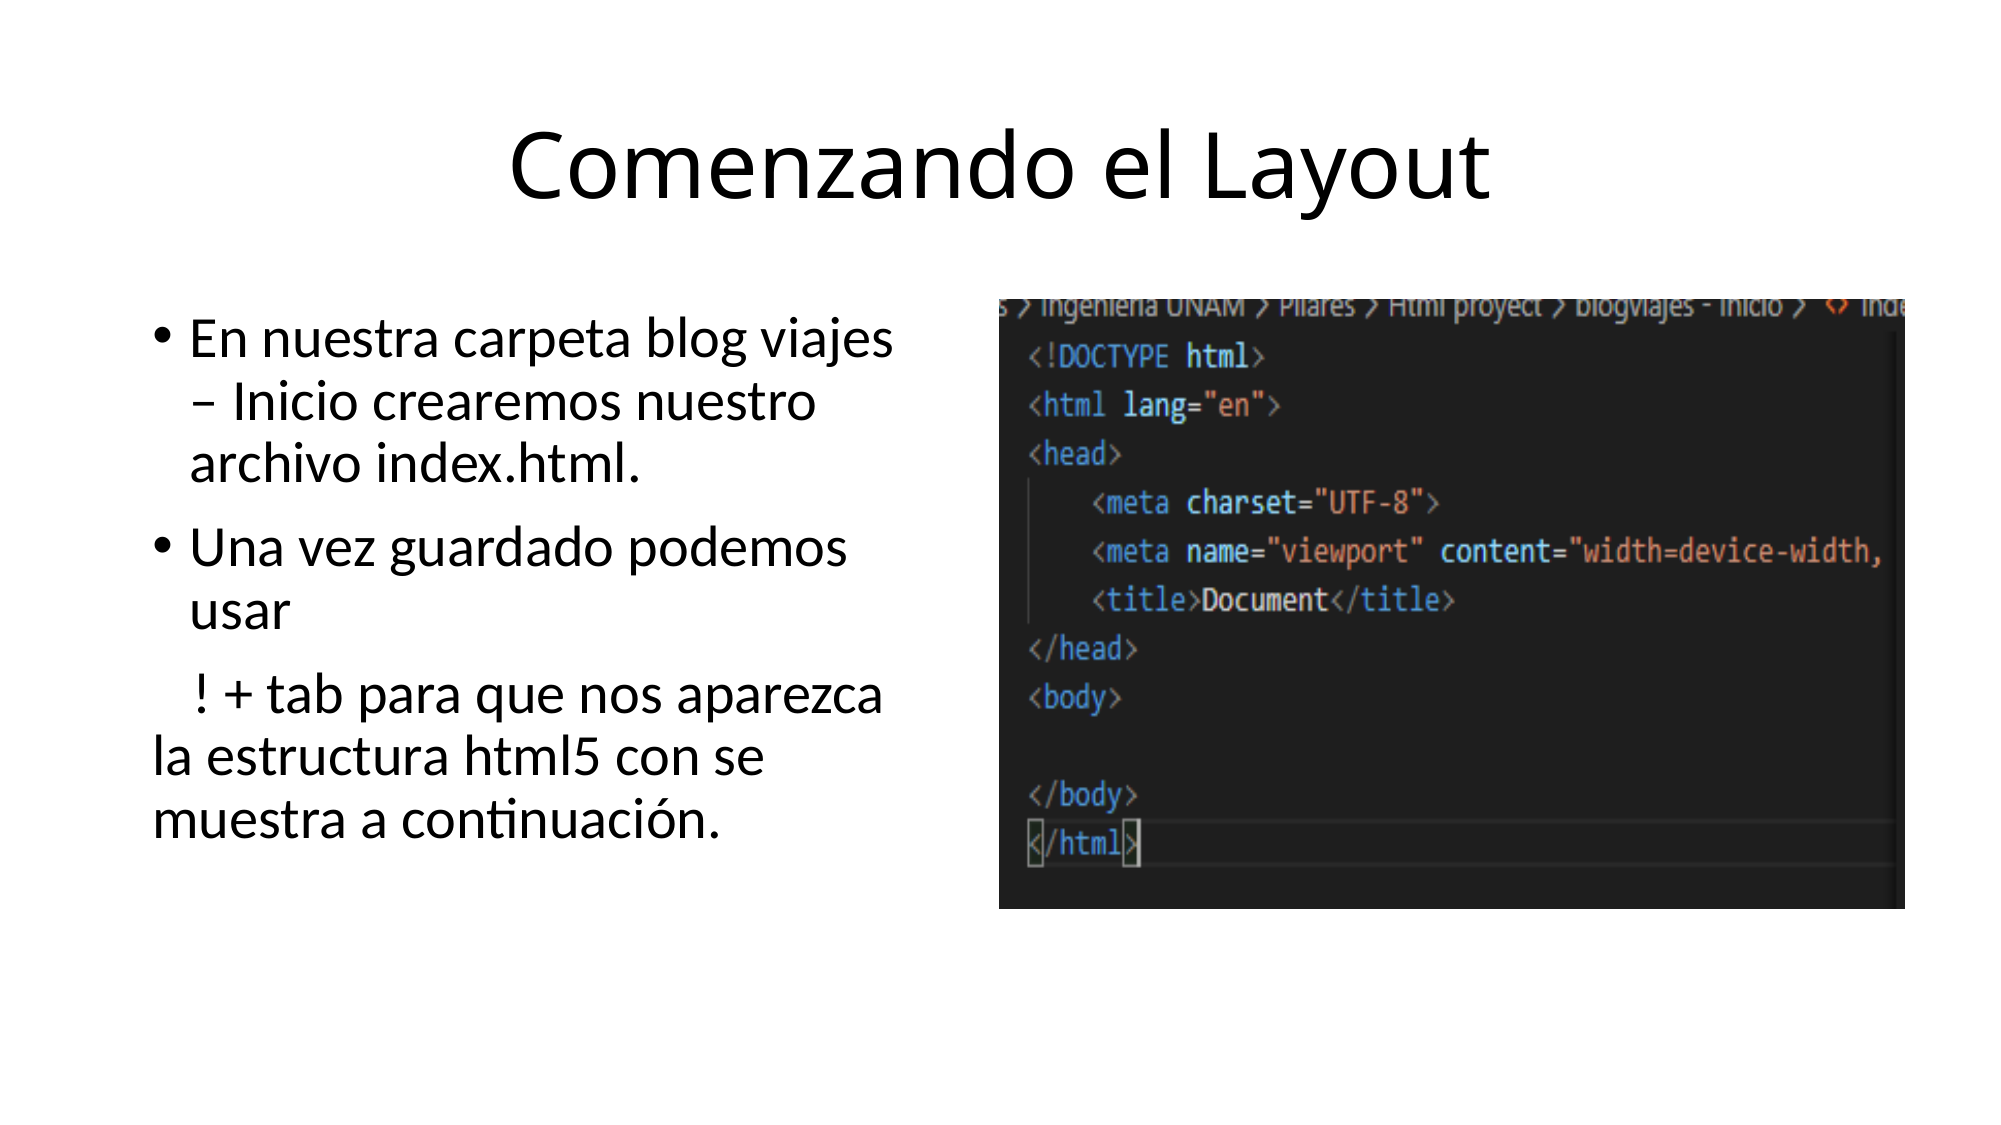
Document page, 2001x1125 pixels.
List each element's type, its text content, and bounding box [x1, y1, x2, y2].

list En nuestra carpeta blog viajes – Inicio crearemos nuestro archivo index.html. Una vez guardado podemos usar ! + tab para que nos aparezca la estructura html5 con se muestra a continuación. [137, 299, 932, 1000]
title Comenzando el Layout [137, 59, 1863, 278]
picture [999, 299, 1905, 910]
